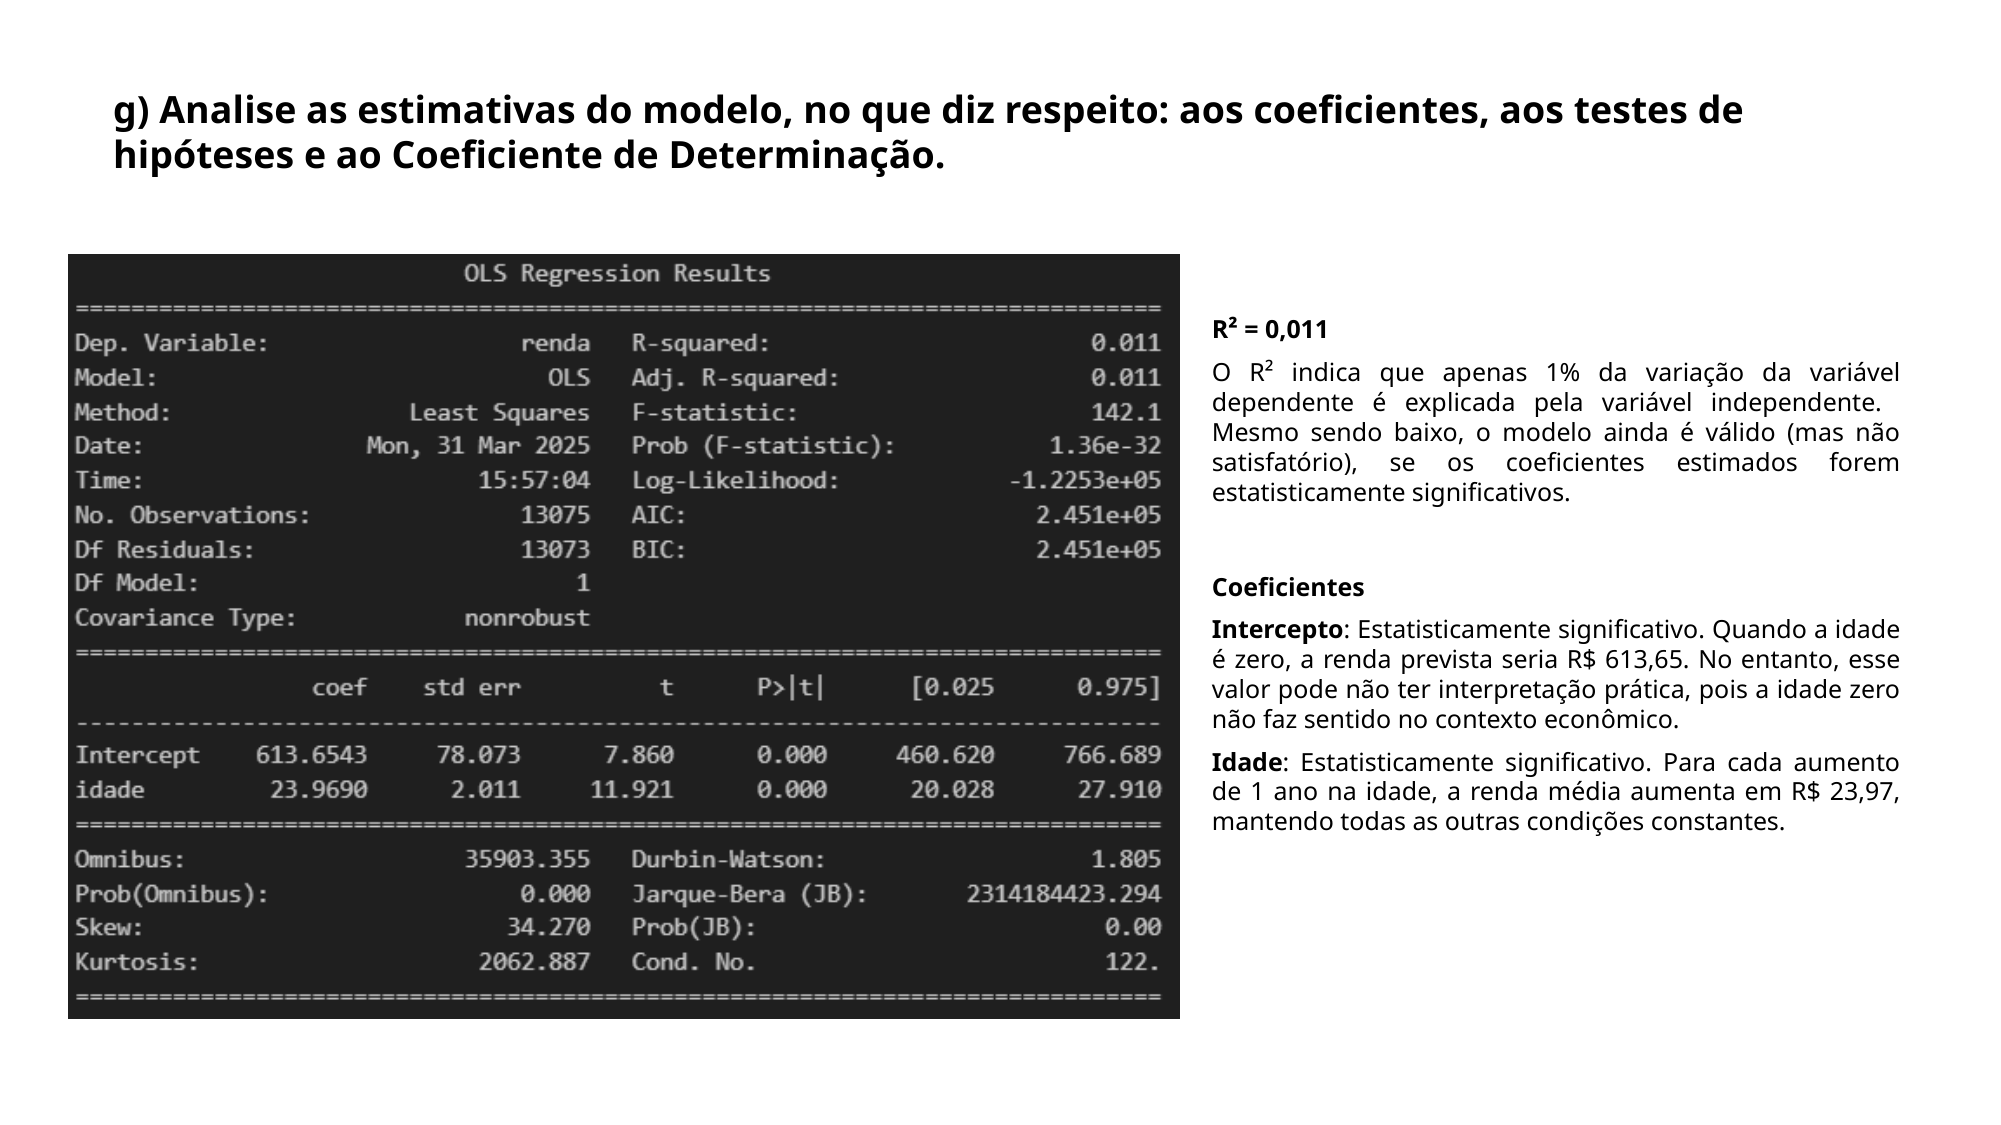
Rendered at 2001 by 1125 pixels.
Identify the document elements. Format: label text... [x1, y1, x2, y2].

text_box Coeficientes Intercepto: Estatisticamente significativo. Quando a idade é zero, a renda prevista seria R$ 613,65. No entanto, esse valor pode não ter interpretação prática, pois a idade zero não faz sentido no contexto econômico. Idade: Estatisticamente significativo. Para cada aumento de 1 ano na idade, a renda média aumenta em R$ 23,97, mantendo todas as outras condições constantes. [1197, 563, 1917, 844]
picture [68, 254, 1181, 1019]
text_box R² = 0,011 O R² indica que apenas 1% da variação da variável dependente é explicada pela variável independente. Mesmo sendo baixo, o modelo ainda é válido (mas não satisfatório), se os coeficientes estimados forem estatisticamente significativos. [1197, 306, 1917, 514]
text_box g) Analise as estimativas do modelo, no que diz respeito: aos coeficientes, aos testes de hipóteses e ao Coeficiente de Determinação. [98, 78, 1916, 183]
